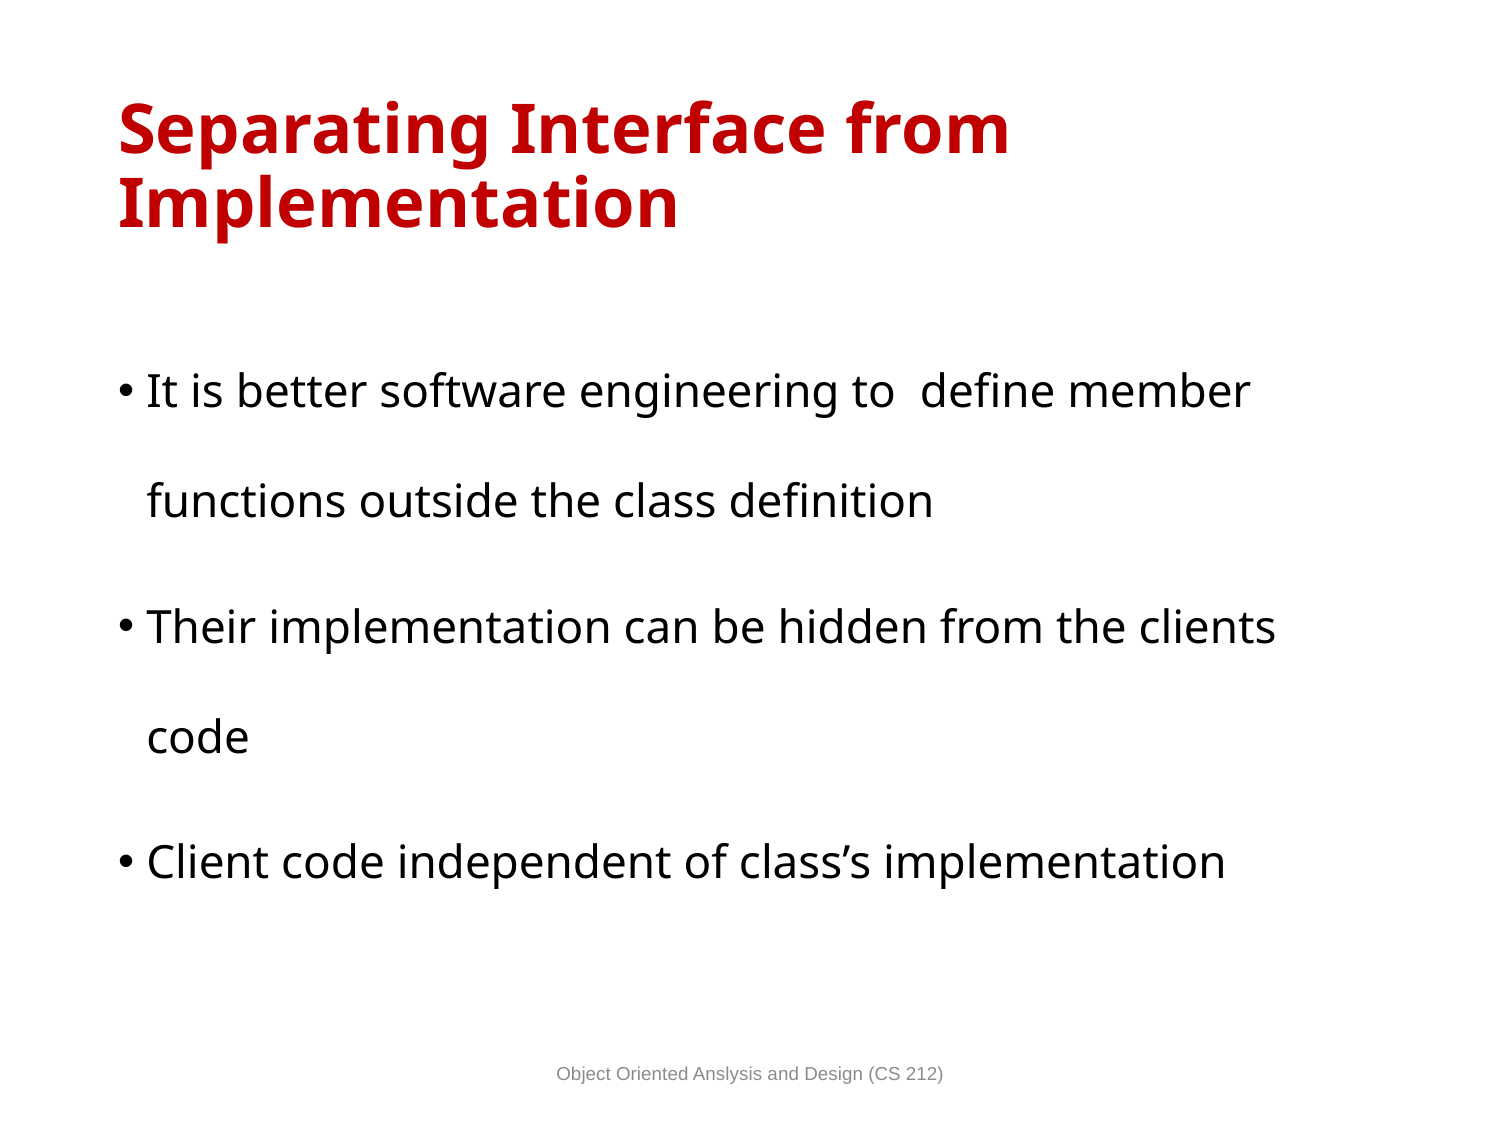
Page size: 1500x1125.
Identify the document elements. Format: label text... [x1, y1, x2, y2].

list It is better software engineering to define member functions outside the class definition Their implementation can be hidden from the clients code Client code independent of class’s implementation [103, 299, 1397, 1014]
footer Object Oriented Anslysis and Design (CS 212) [496, 1042, 1004, 1103]
title Separating Interface from Implementation [103, 59, 1397, 278]
